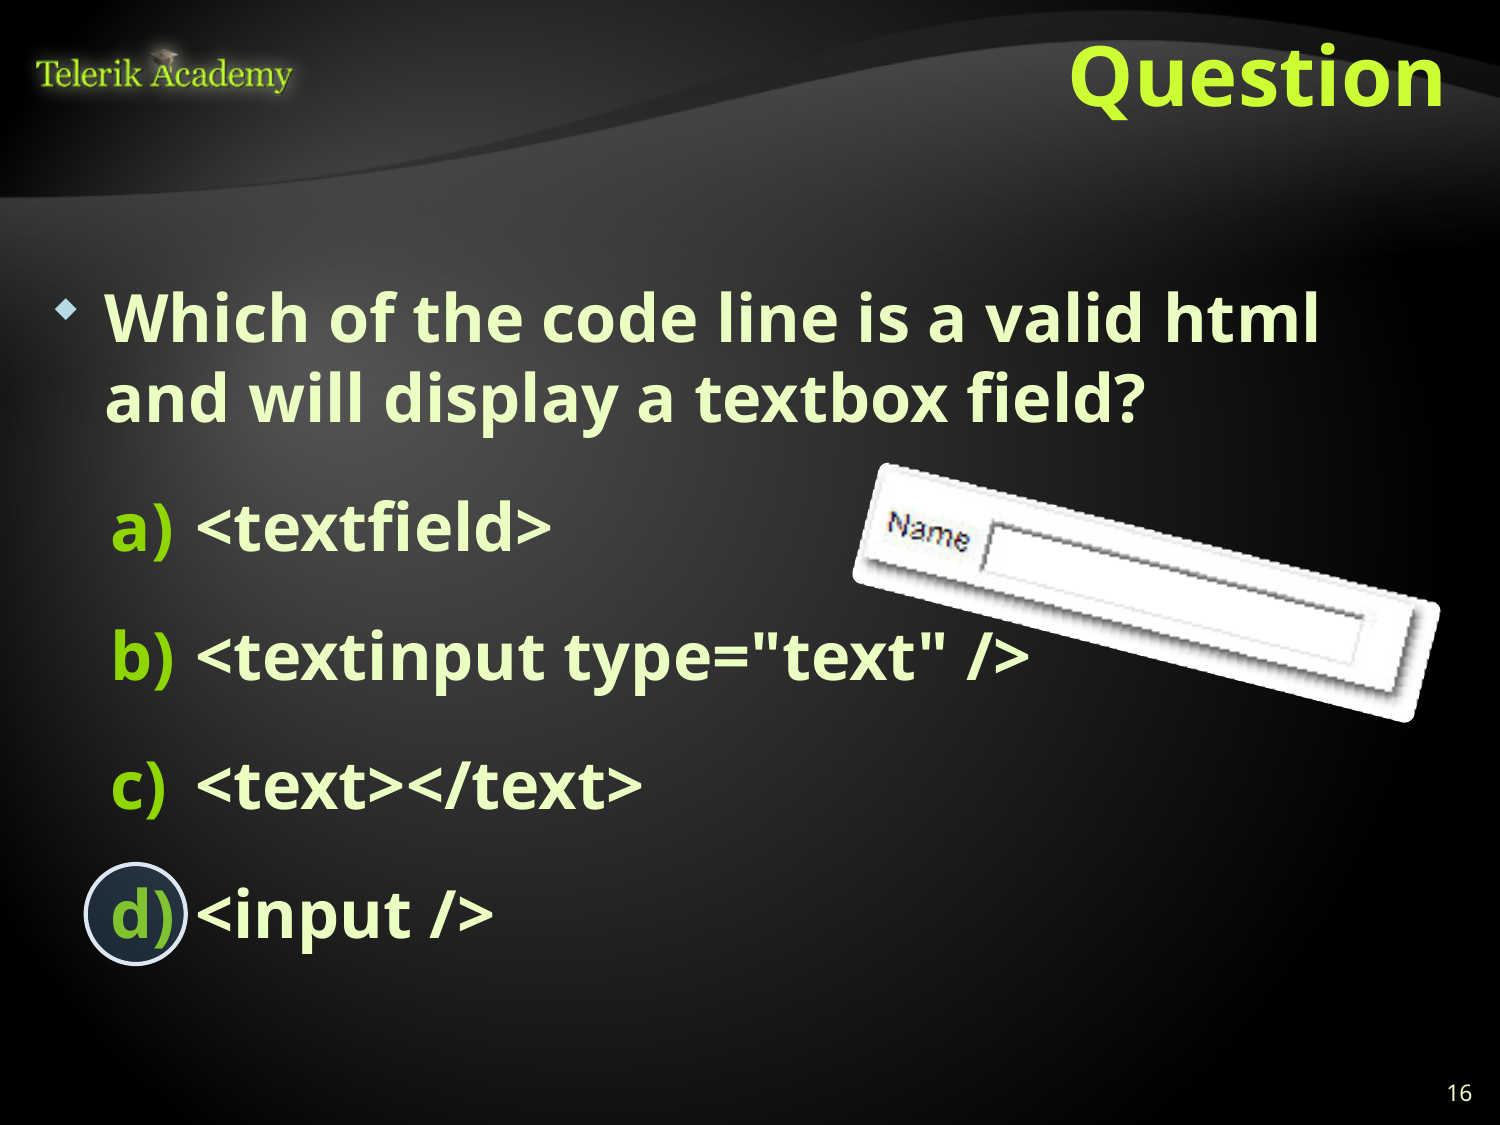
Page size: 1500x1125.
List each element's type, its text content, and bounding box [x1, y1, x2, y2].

slide_number 16 [1412, 1074, 1488, 1113]
text_box [83, 861, 188, 967]
title Question [300, 12, 1463, 150]
list Which of the code line is a valid html and will display a textbox field? <textfield> <textinput type="text" /> <text></text> <input /> [37, 268, 1463, 967]
picture [0, 0, 1500, 1125]
